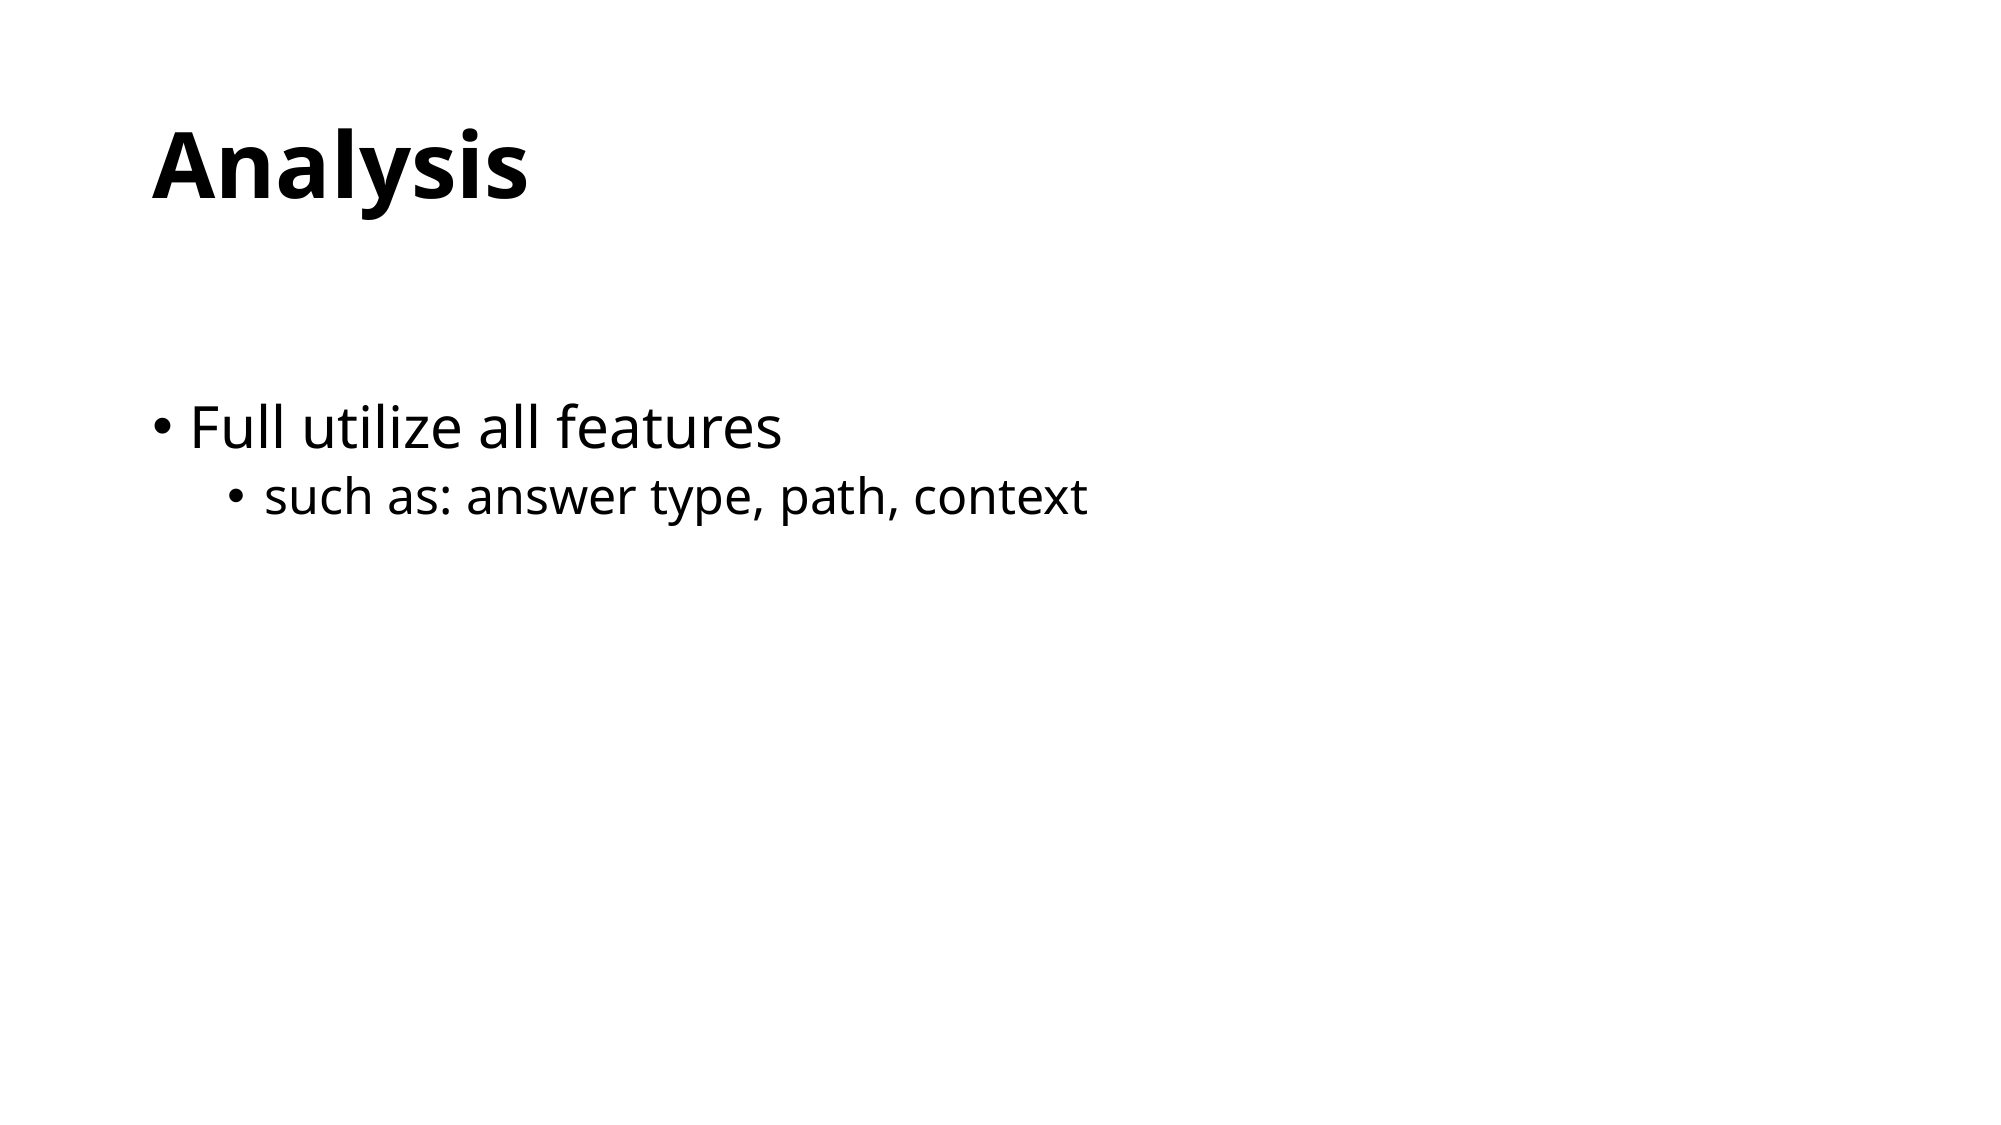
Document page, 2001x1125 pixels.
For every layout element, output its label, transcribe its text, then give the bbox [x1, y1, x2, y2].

list Full utilize all features such as: answer type, path, context [137, 299, 1863, 1014]
title Analysis [137, 59, 1863, 278]
